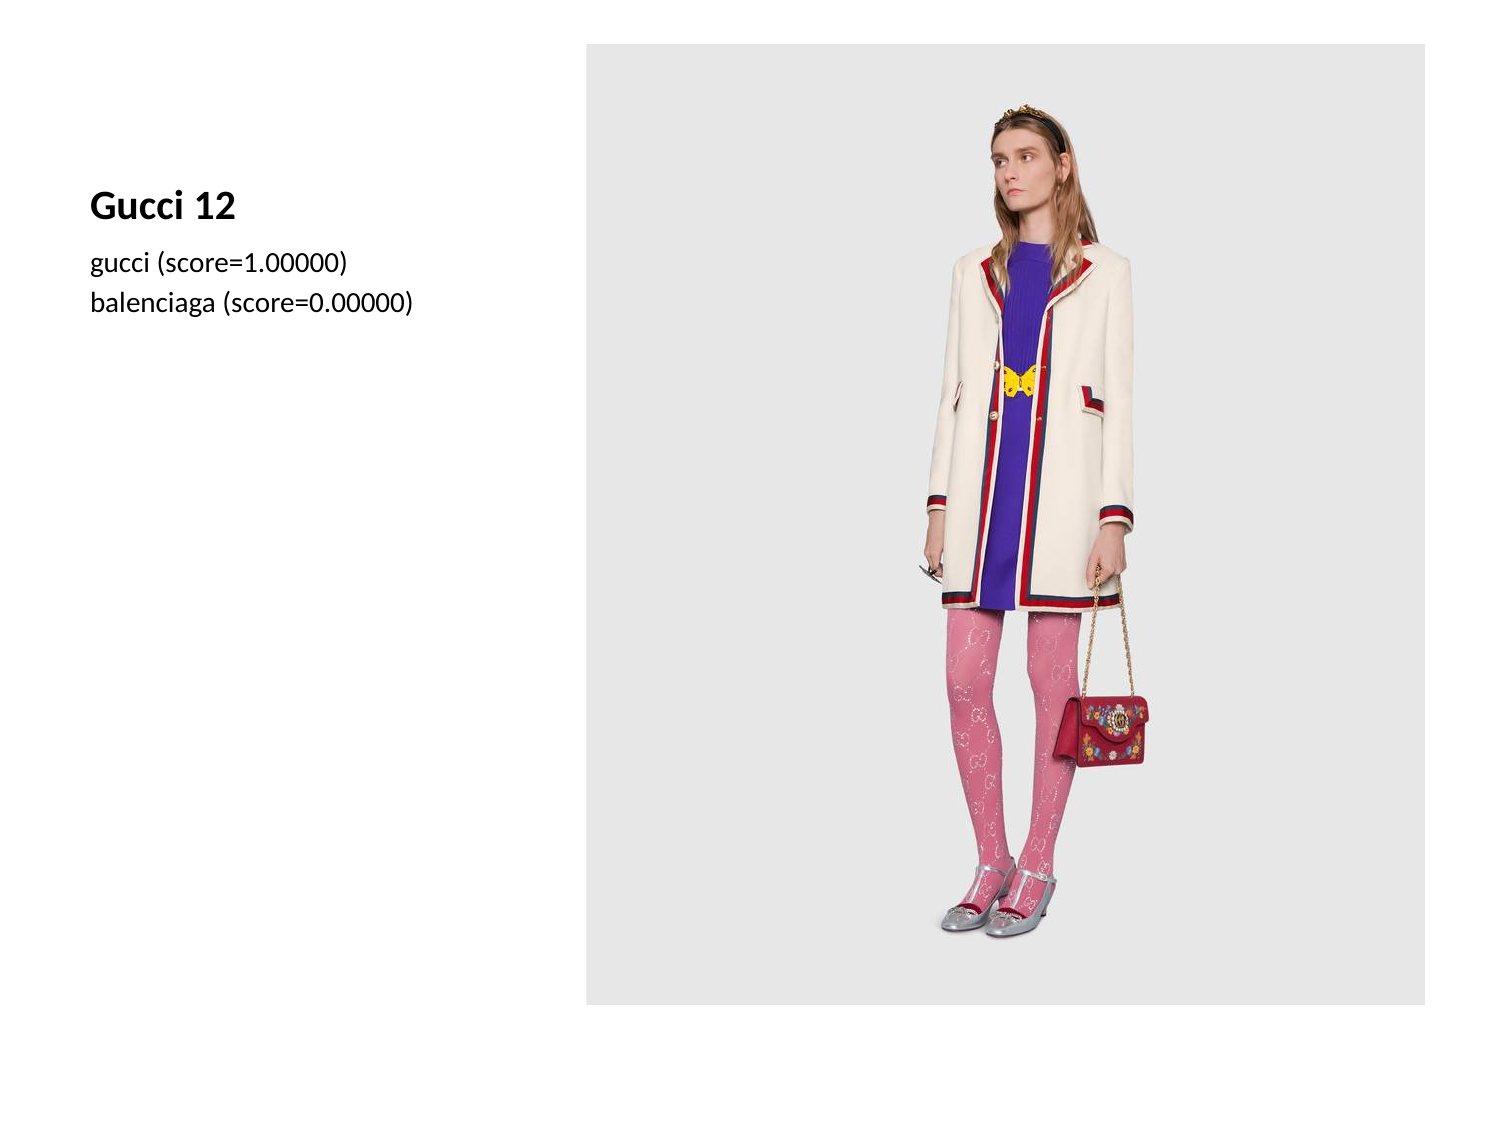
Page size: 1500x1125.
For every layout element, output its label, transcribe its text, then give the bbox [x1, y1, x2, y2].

list gucci (score=1.00000) balenciaga (score=0.00000) [75, 235, 569, 1005]
title Gucci 12 [75, 44, 569, 235]
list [586, 44, 1426, 1006]
